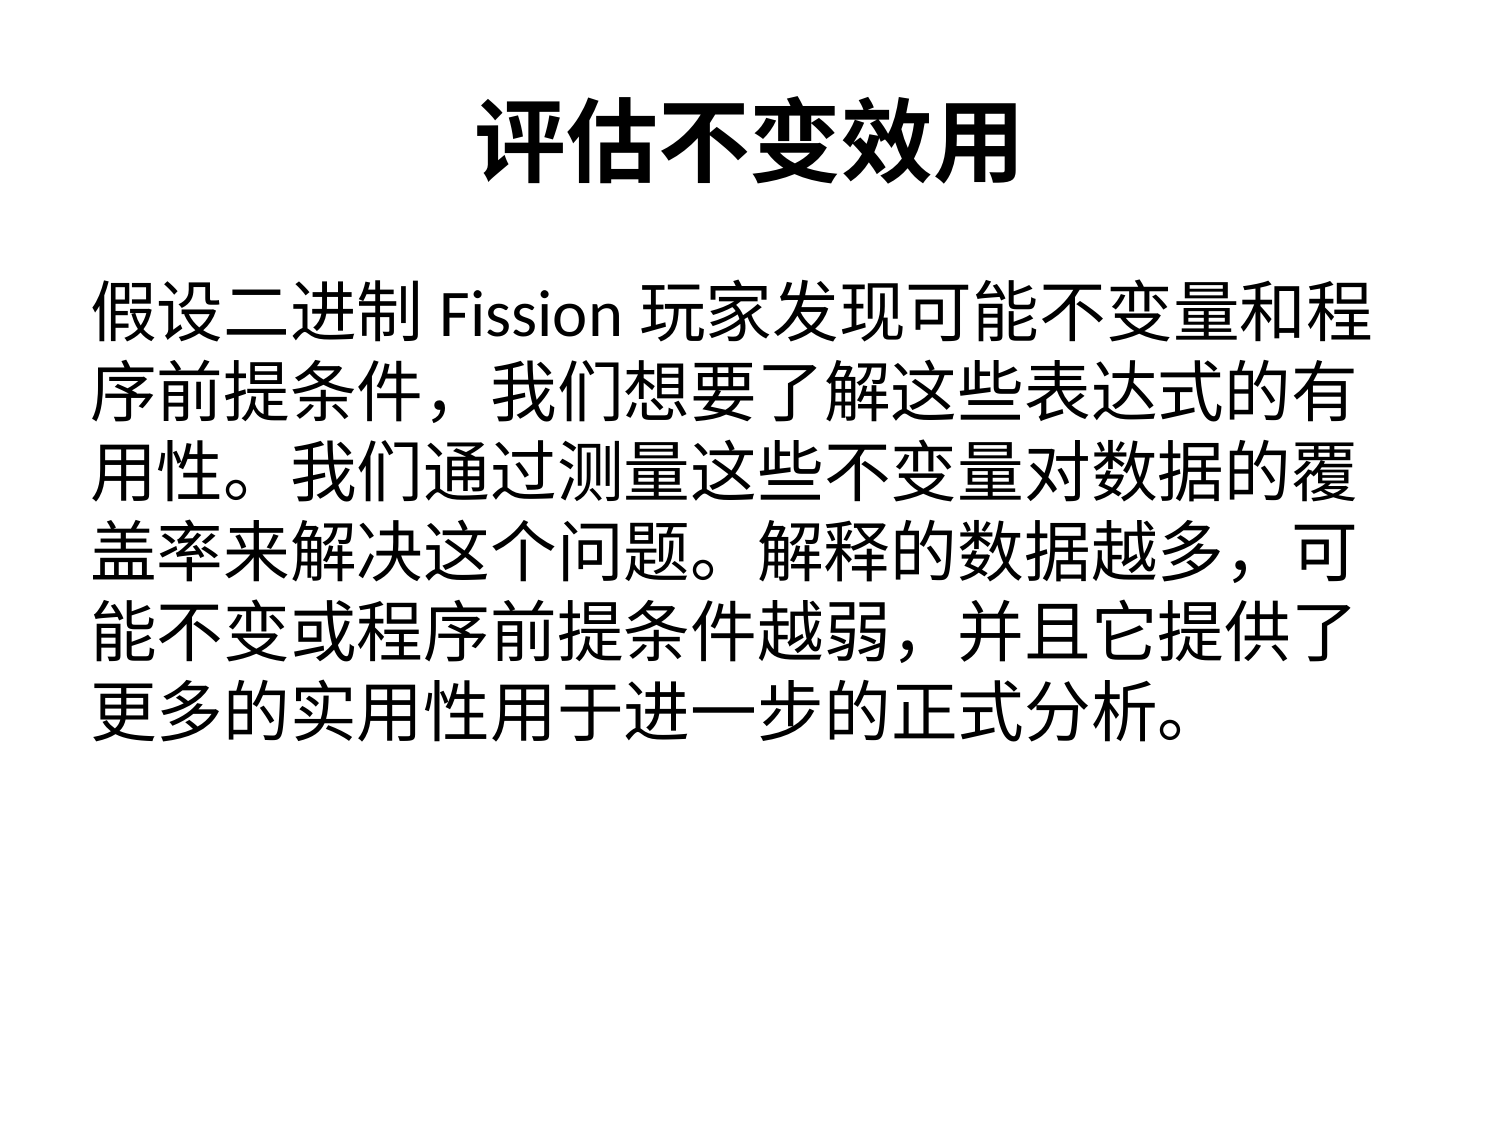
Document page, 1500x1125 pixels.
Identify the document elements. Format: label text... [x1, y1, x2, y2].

list 假设二进制Fission玩家发现可能不变量和程序前提条件，我们想要了解这些表达式的有用性。我们通过测量这些不变量对数据的覆盖率来解决这个问题。解释的数据越多，可能不变或程序前提条件越弱，并且它提供了更多的实用性用于进一步的正式分析。 [75, 262, 1425, 1005]
title 评估不变效用 [75, 45, 1425, 233]
